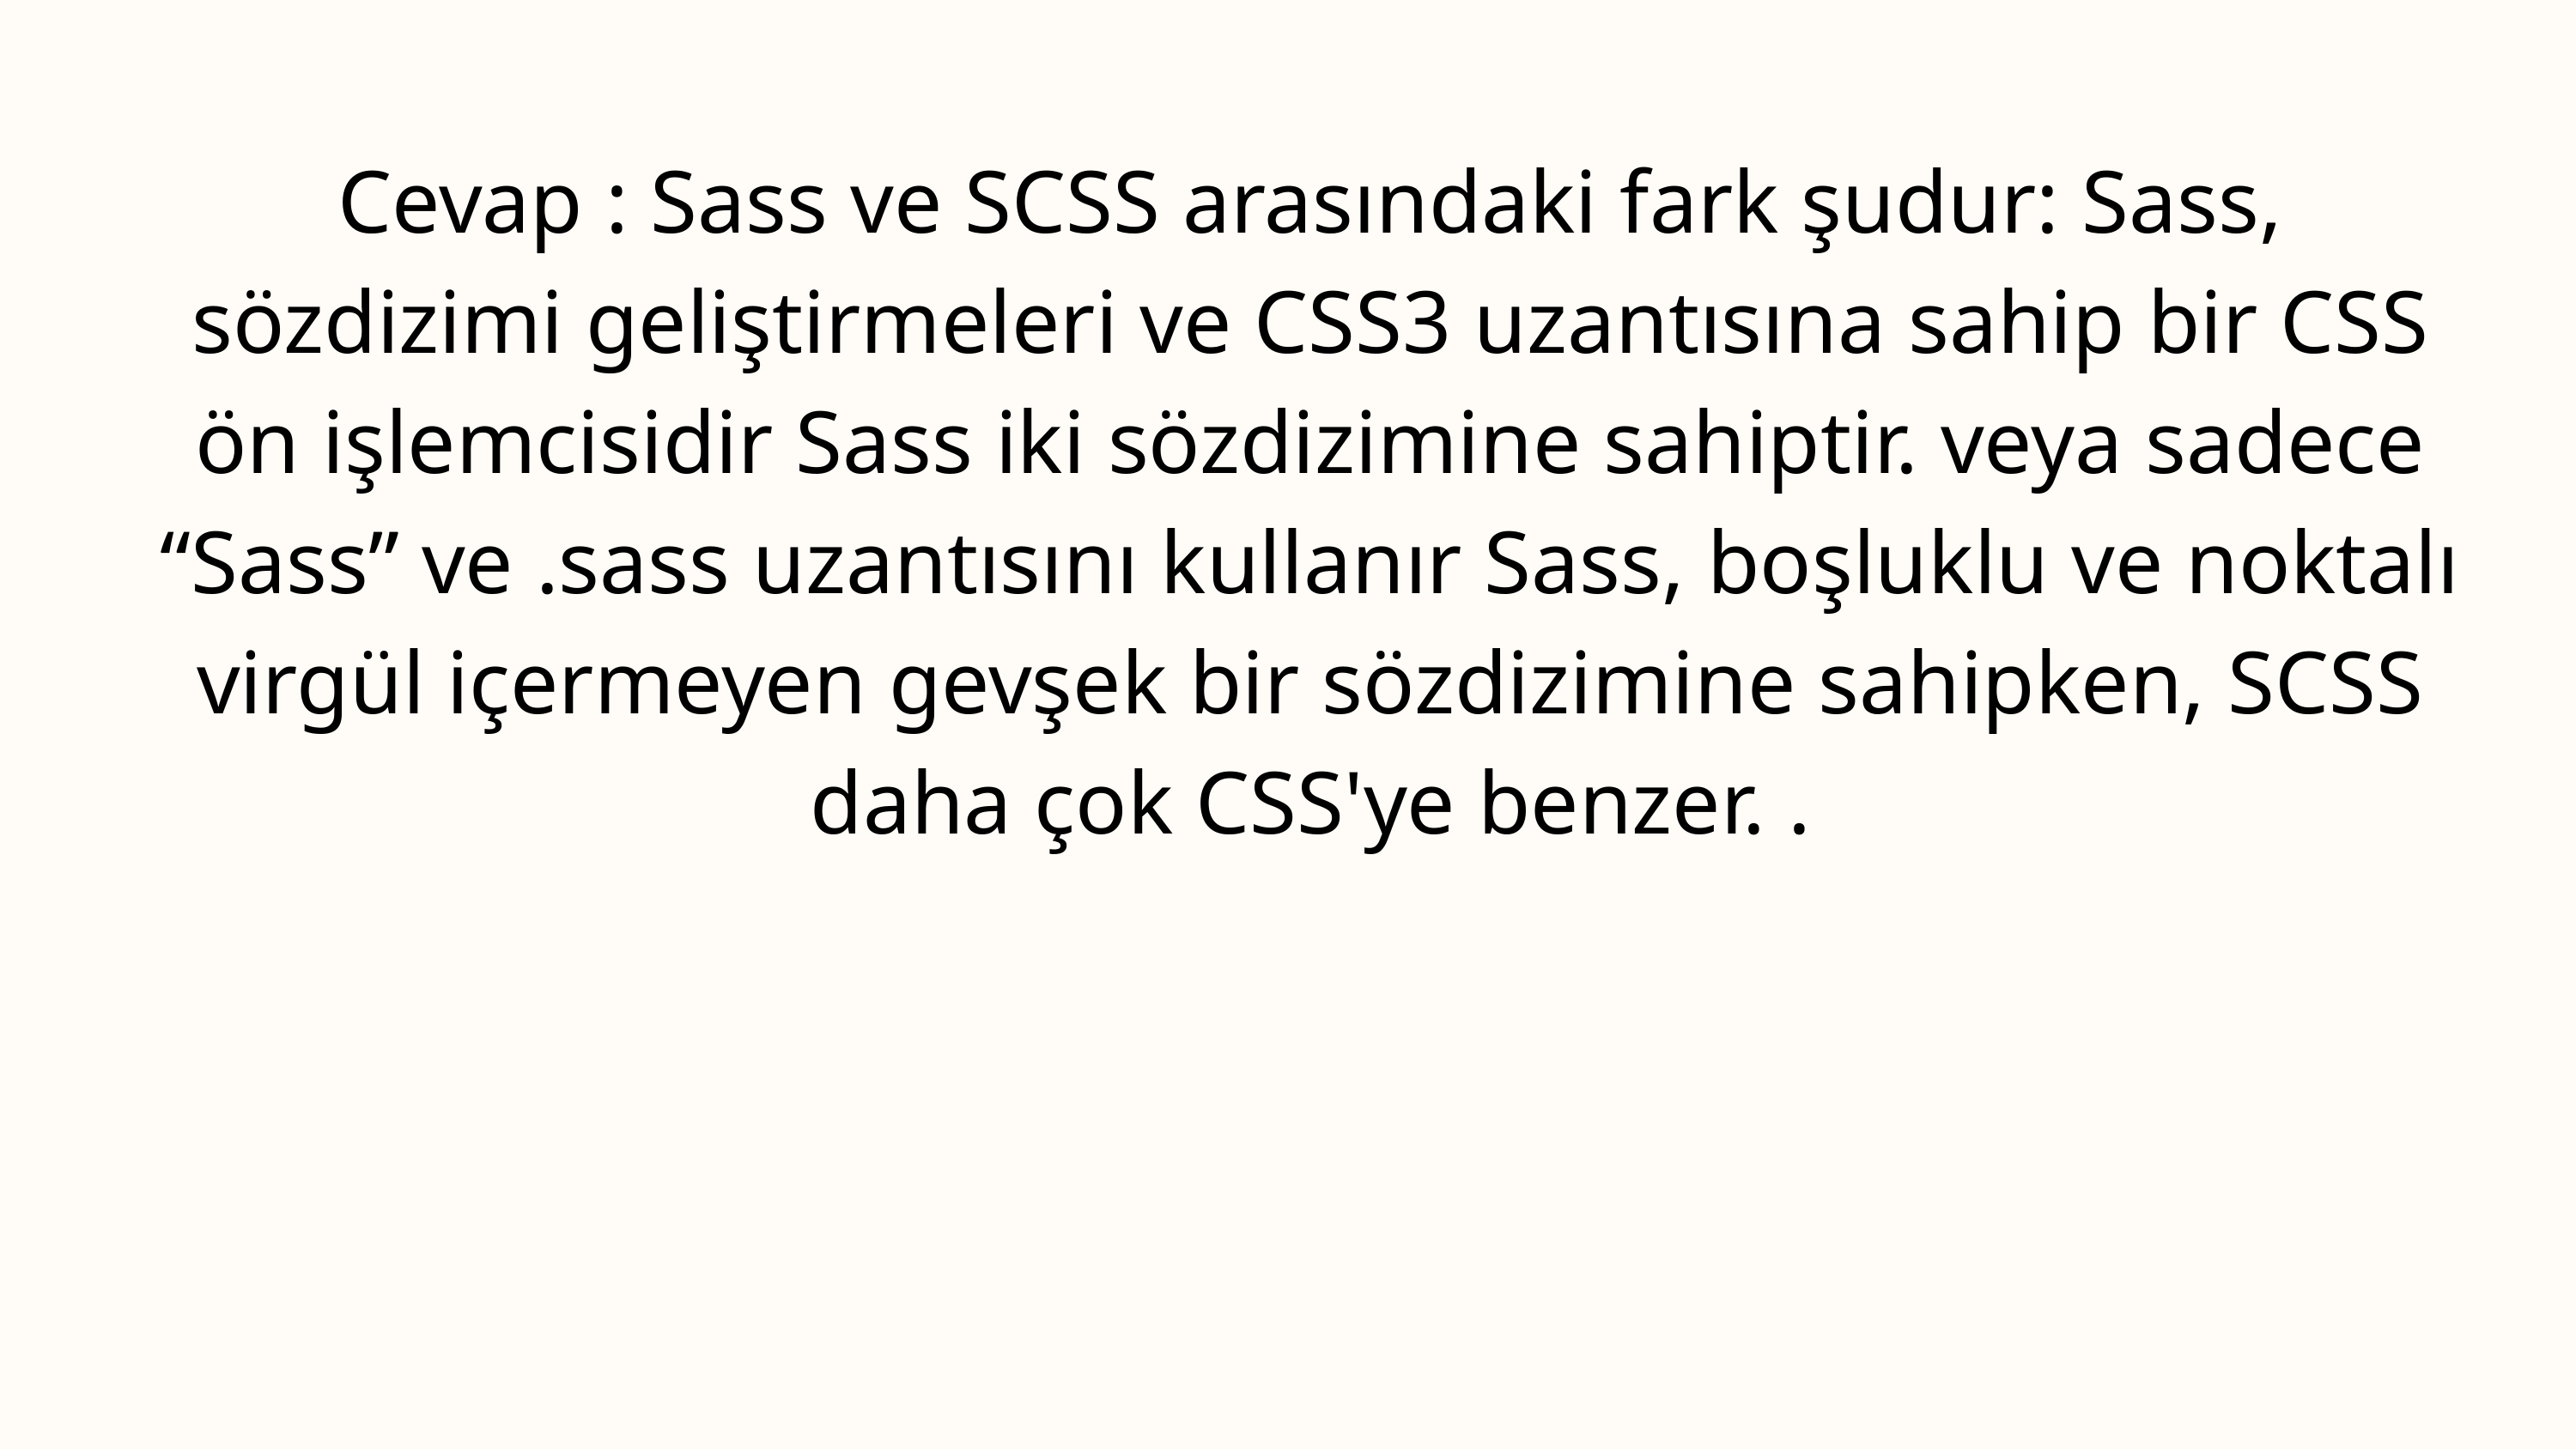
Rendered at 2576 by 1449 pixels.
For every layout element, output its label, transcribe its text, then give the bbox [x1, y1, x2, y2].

text_box Cevap : Sass ve SCSS arasındaki fark şudur: Sass, sözdizimi geliştirmeleri ve CSS3 uzantısına sahip bir CSS ön işlemcisidir Sass iki sözdizimine sahiptir. veya sadece “Sass” ve .sass uzantısını kullanır Sass, boşluklu ve noktalı virgül içermeyen gevşek bir sözdizimine sahipken, SCSS daha çok CSS'ye benzer. . [144, 130, 2478, 852]
